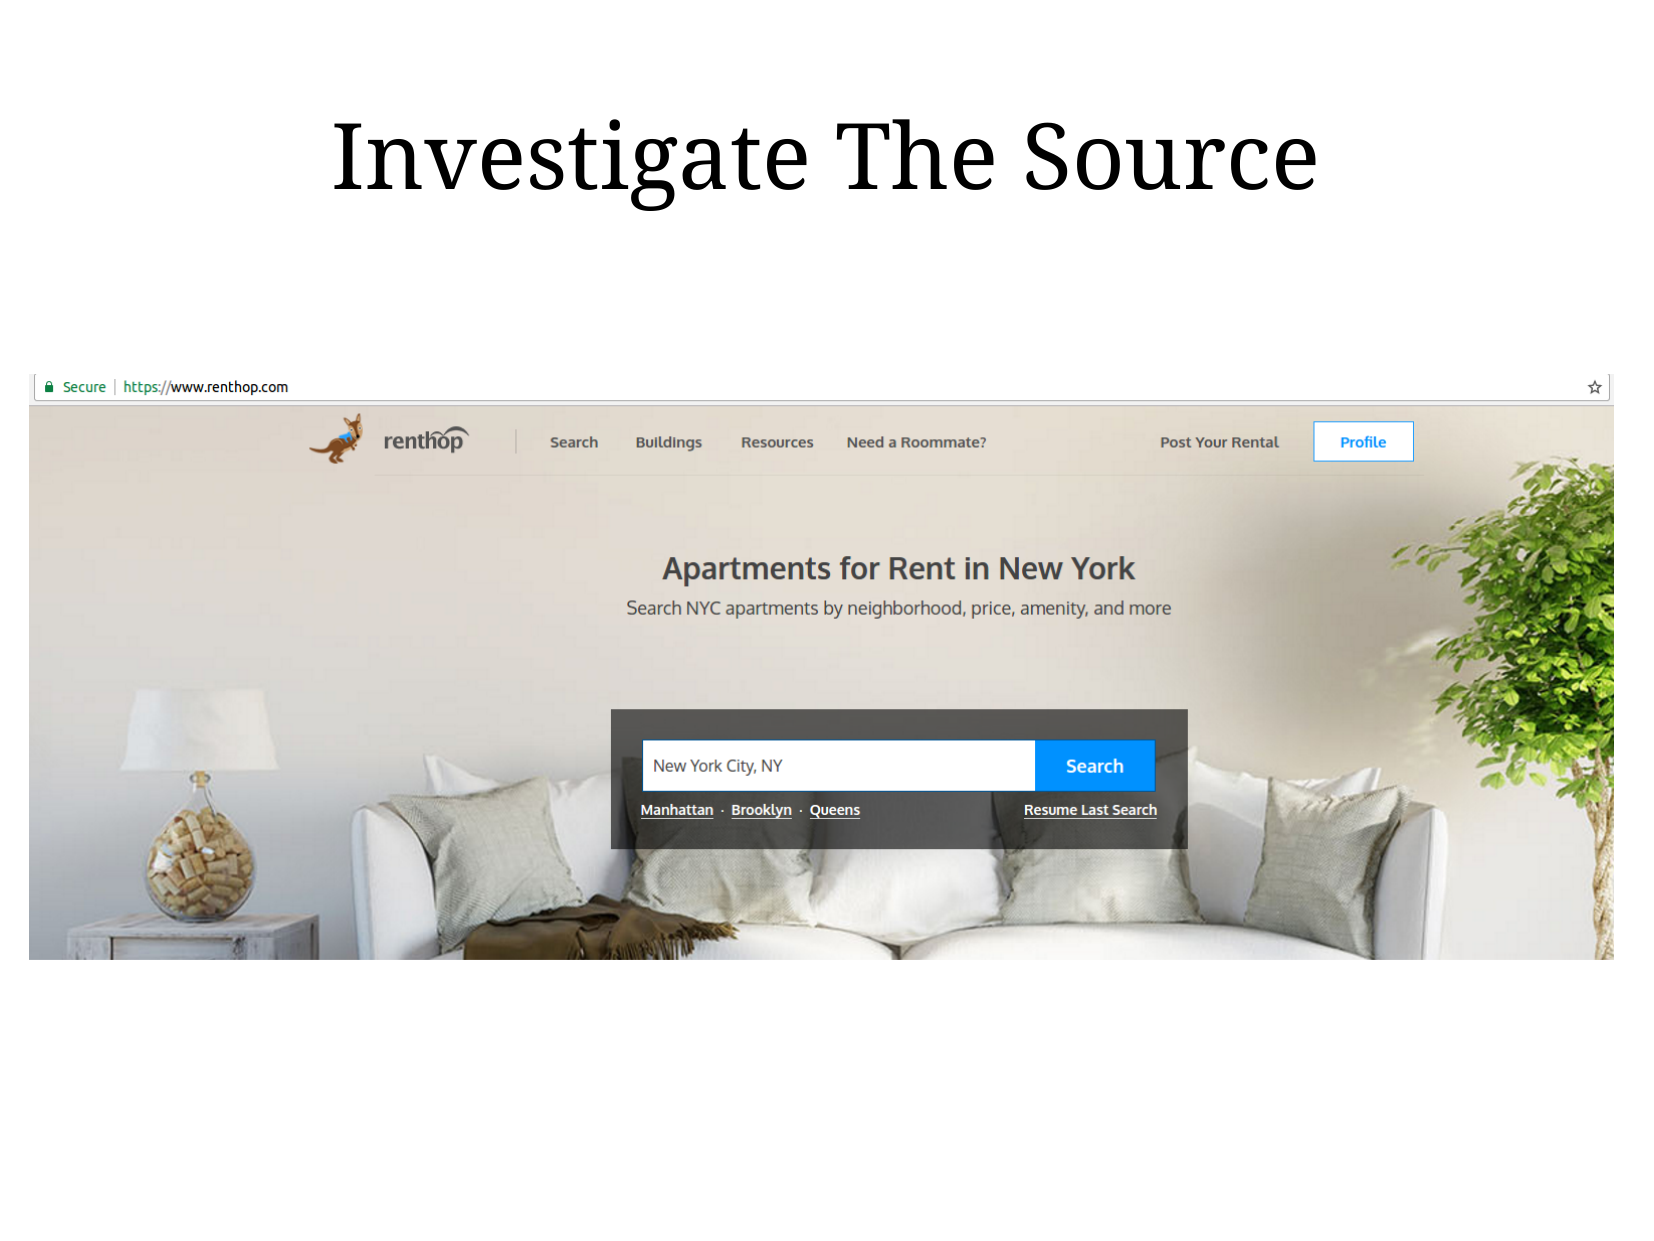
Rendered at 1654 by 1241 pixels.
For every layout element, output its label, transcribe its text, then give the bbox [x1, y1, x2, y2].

text_box Investigate The Source [82, 49, 1571, 257]
picture [29, 374, 1614, 973]
